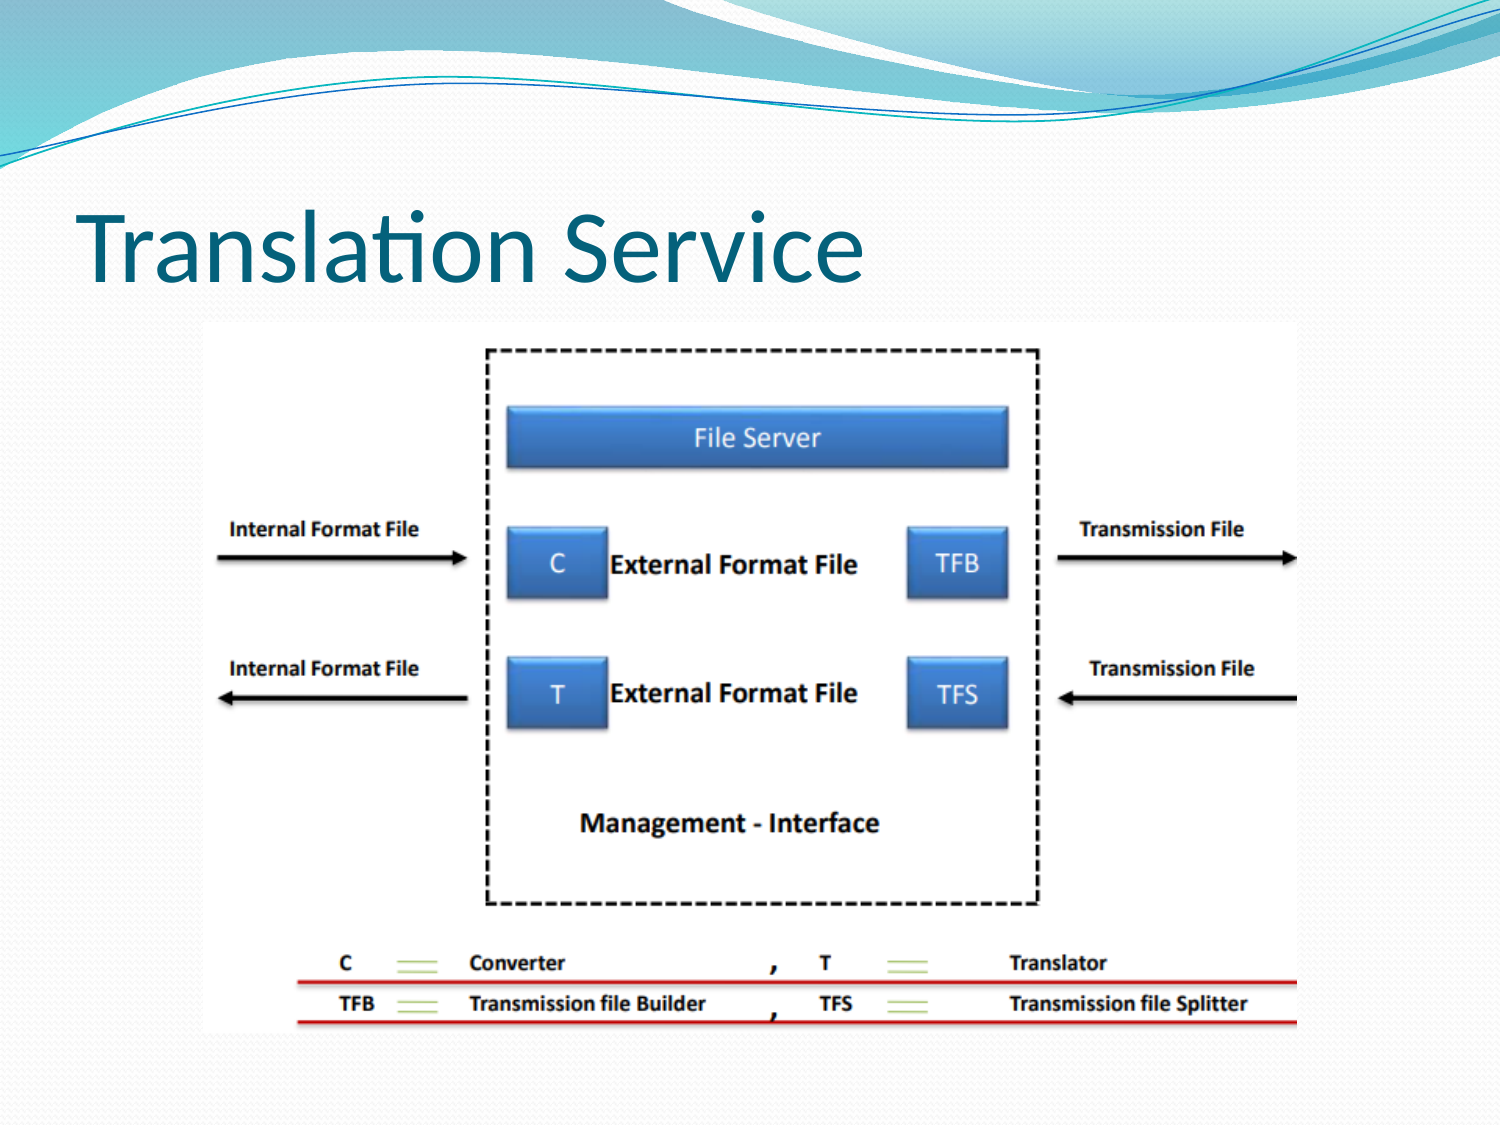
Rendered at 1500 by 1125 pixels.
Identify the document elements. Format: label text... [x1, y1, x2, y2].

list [202, 322, 1298, 1033]
title Translation Service [75, 115, 1425, 303]
